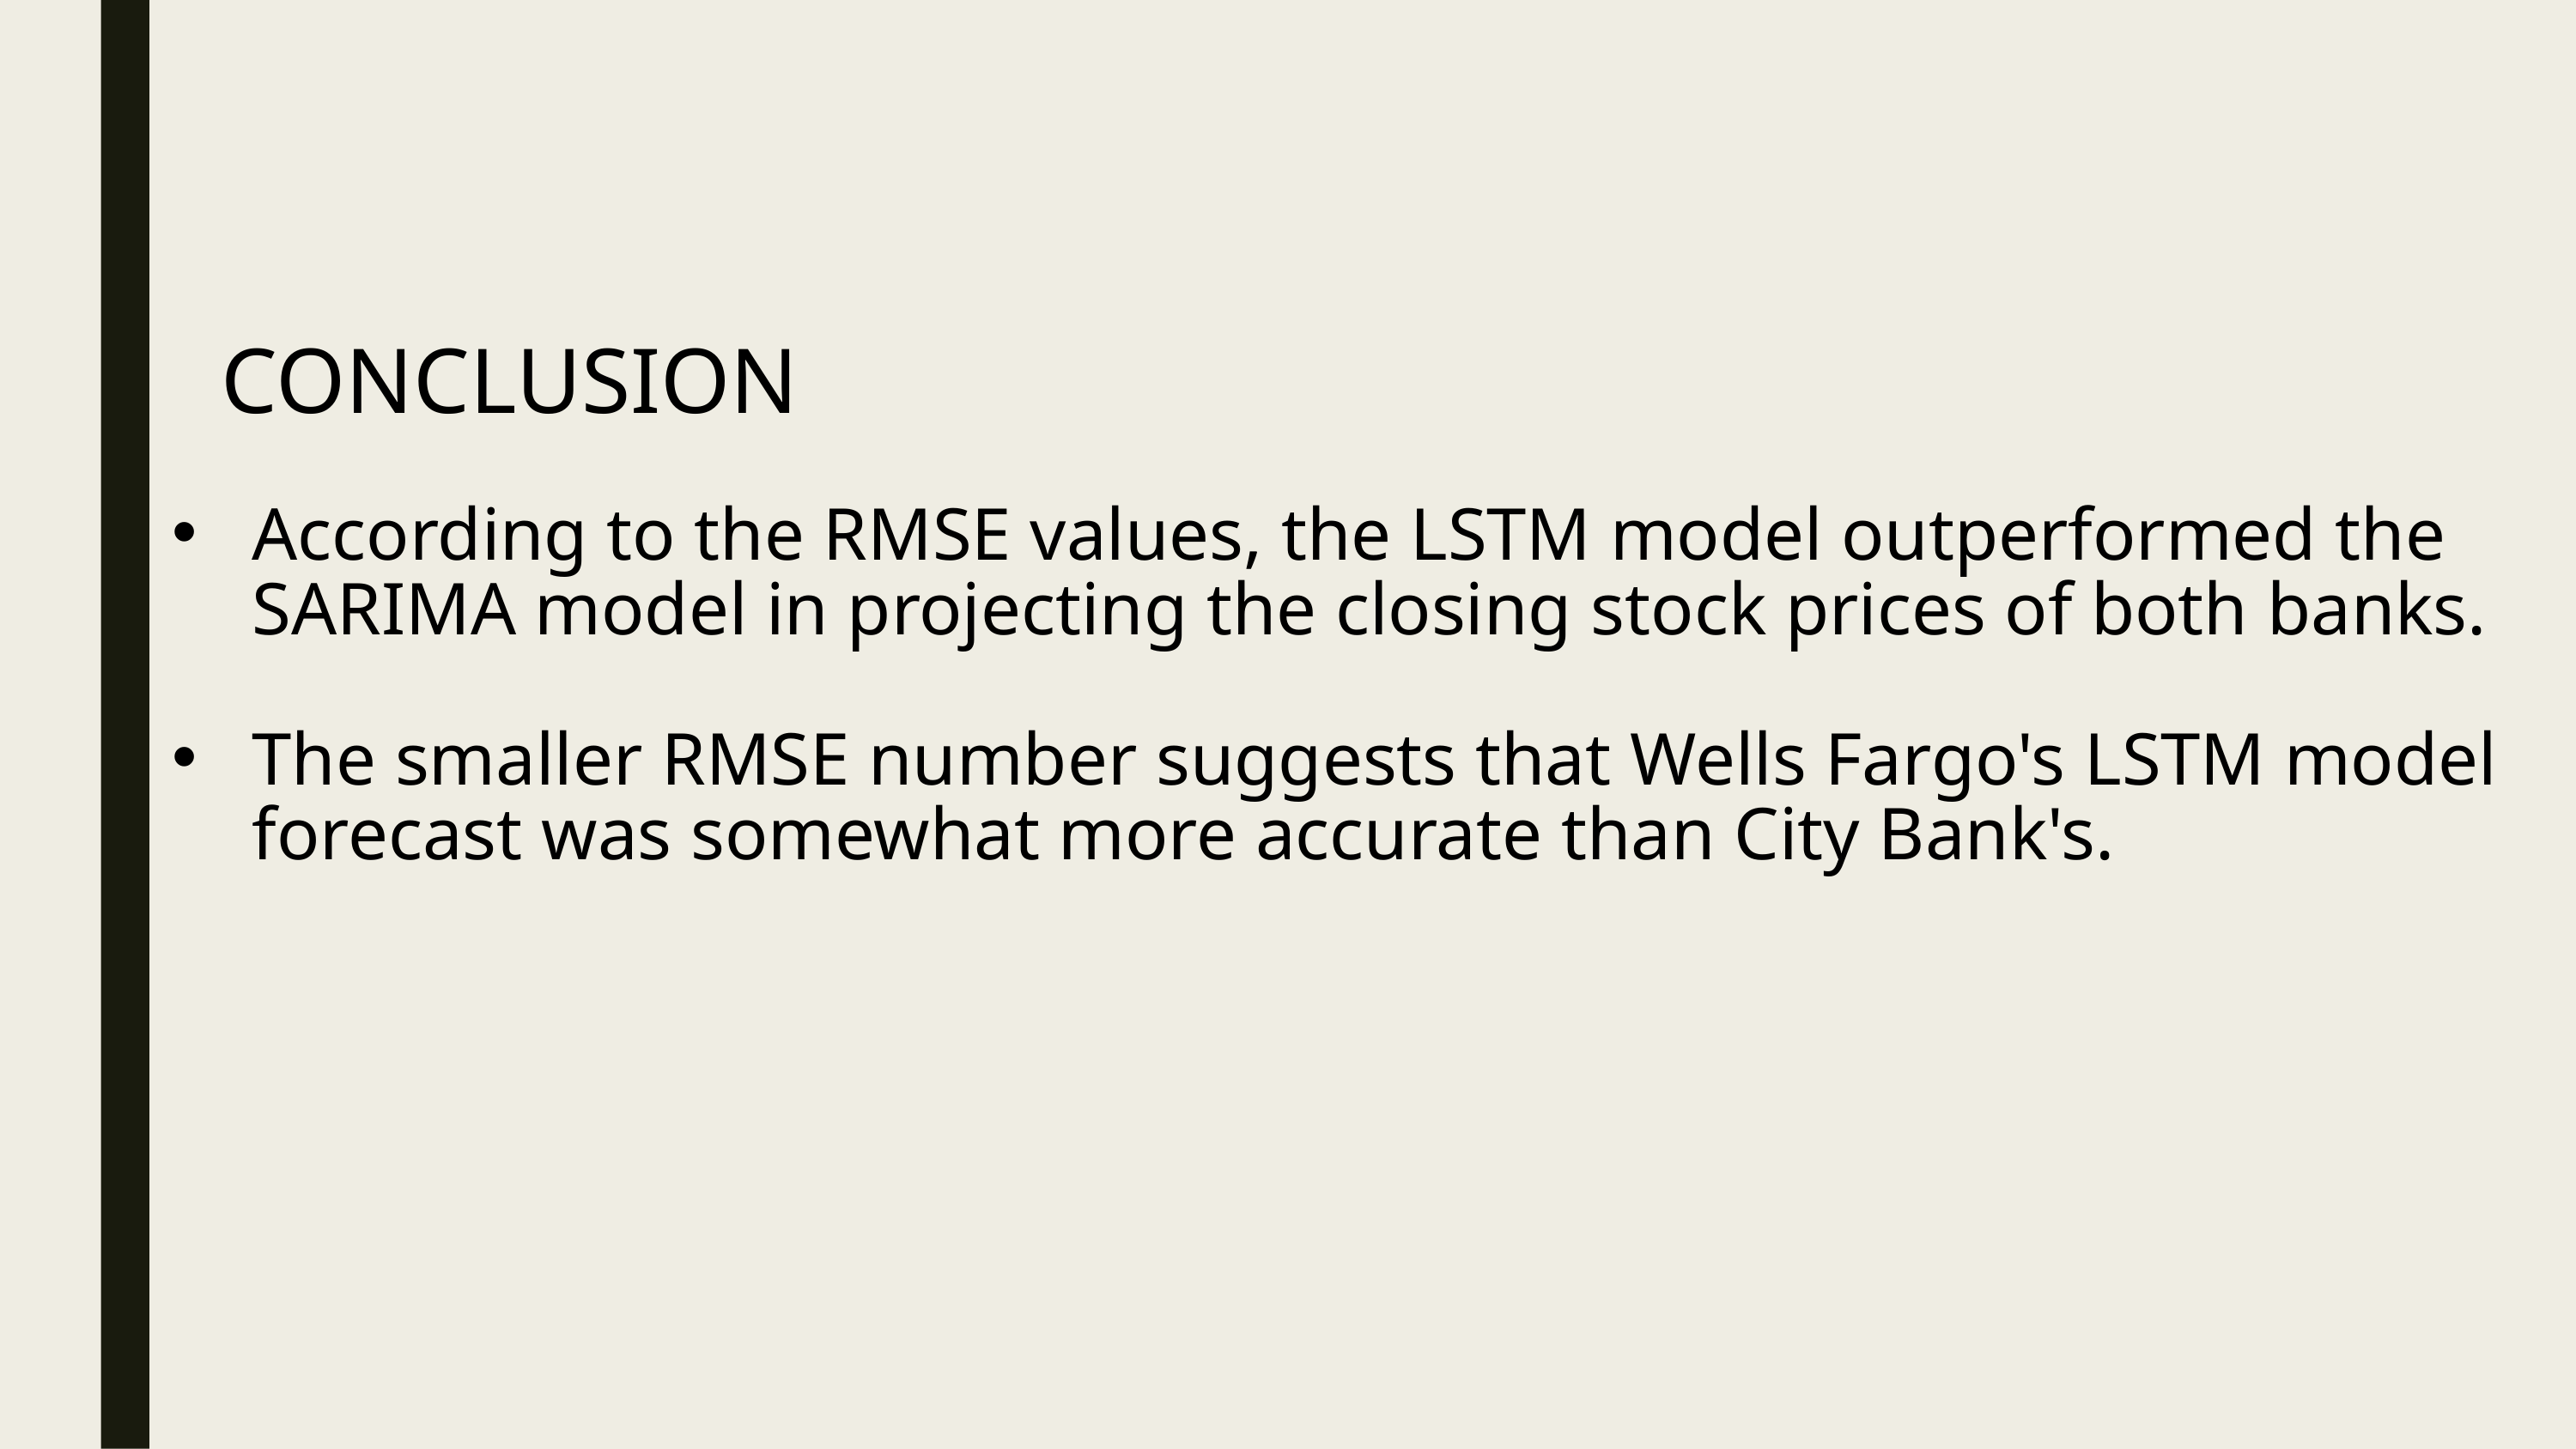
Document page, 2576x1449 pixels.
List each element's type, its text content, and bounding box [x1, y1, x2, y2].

text_box According to the RMSE values, the LSTM model outperformed the SARIMA model in projecting the closing stock prices of both banks. The smaller RMSE number suggests that Wells Fargo's LSTM model forecast was somewhat more accurate than City Bank's. [172, 499, 2522, 950]
text_box CONCLUSION [204, 306, 817, 432]
